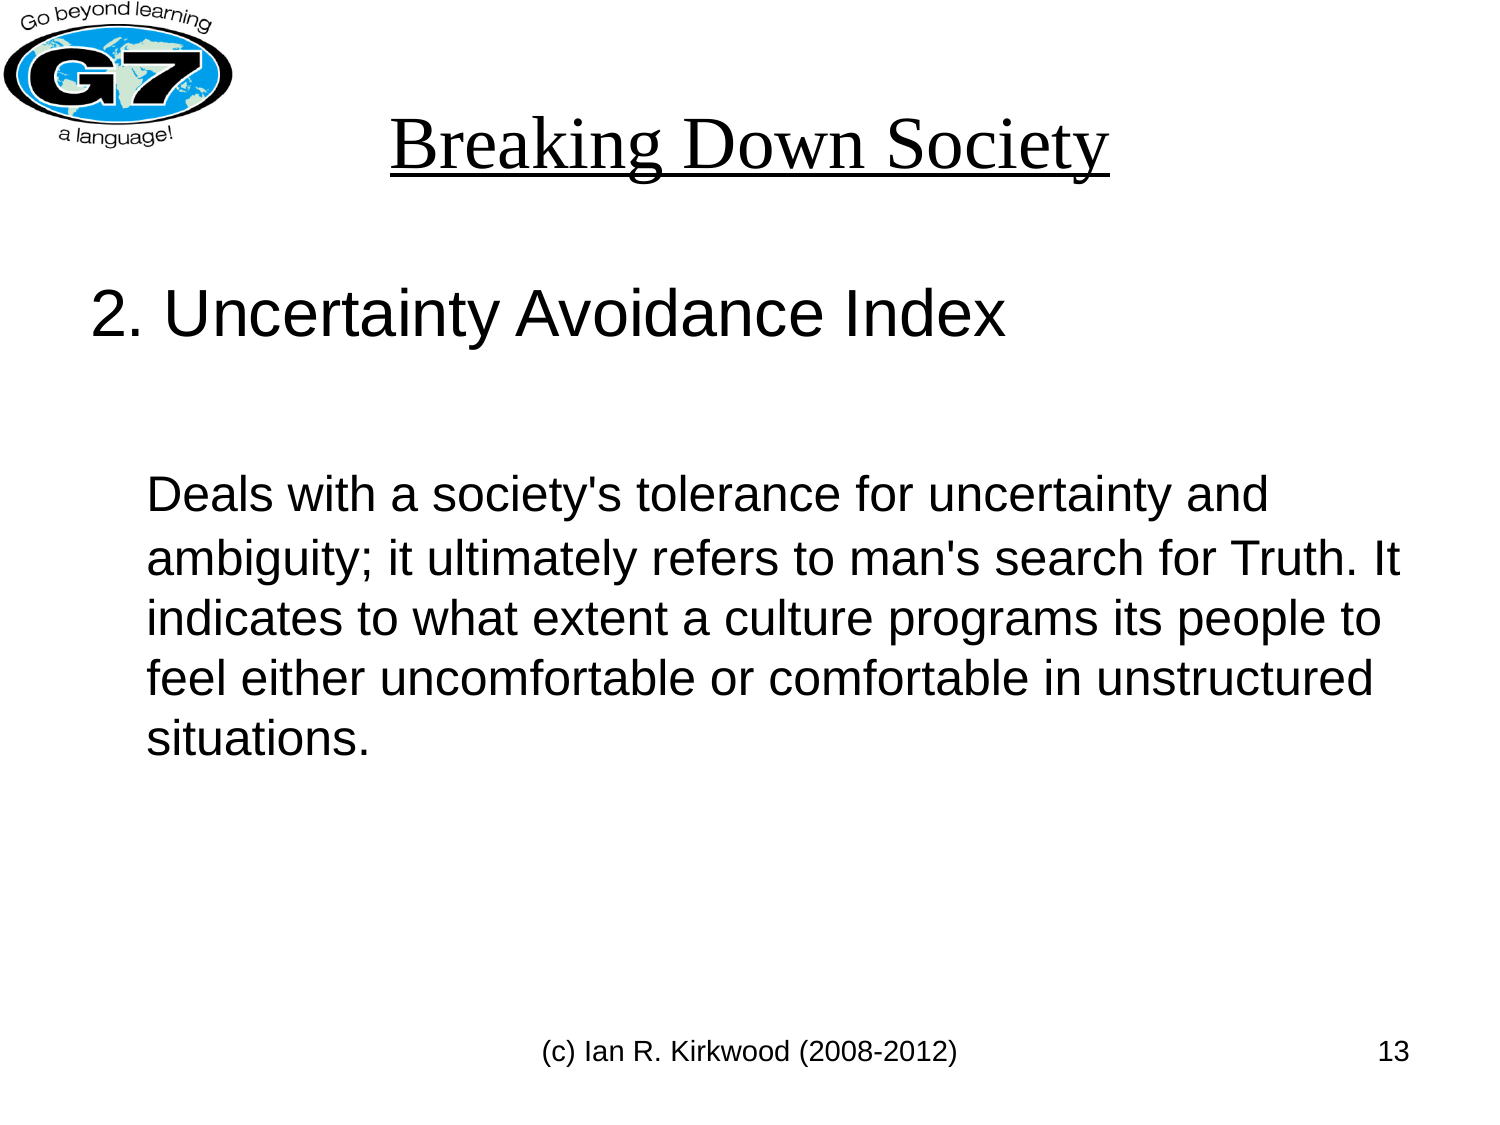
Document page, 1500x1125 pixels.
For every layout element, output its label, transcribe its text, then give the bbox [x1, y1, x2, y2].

list 2. Uncertainty Avoidance Index Deals with a society's tolerance for uncertainty and ambiguity; it ultimately refers to man's search for Truth. It indicates to what extent a culture programs its people to feel either uncomfortable or comfortable in unstructured situations. [75, 262, 1425, 1005]
slide_number 13 [1074, 1024, 1425, 1103]
picture [0, 0, 237, 150]
footer (c) Ian R. Kirkwood (2008-2012) [512, 1024, 988, 1103]
title Breaking Down Society [75, 45, 1425, 233]
